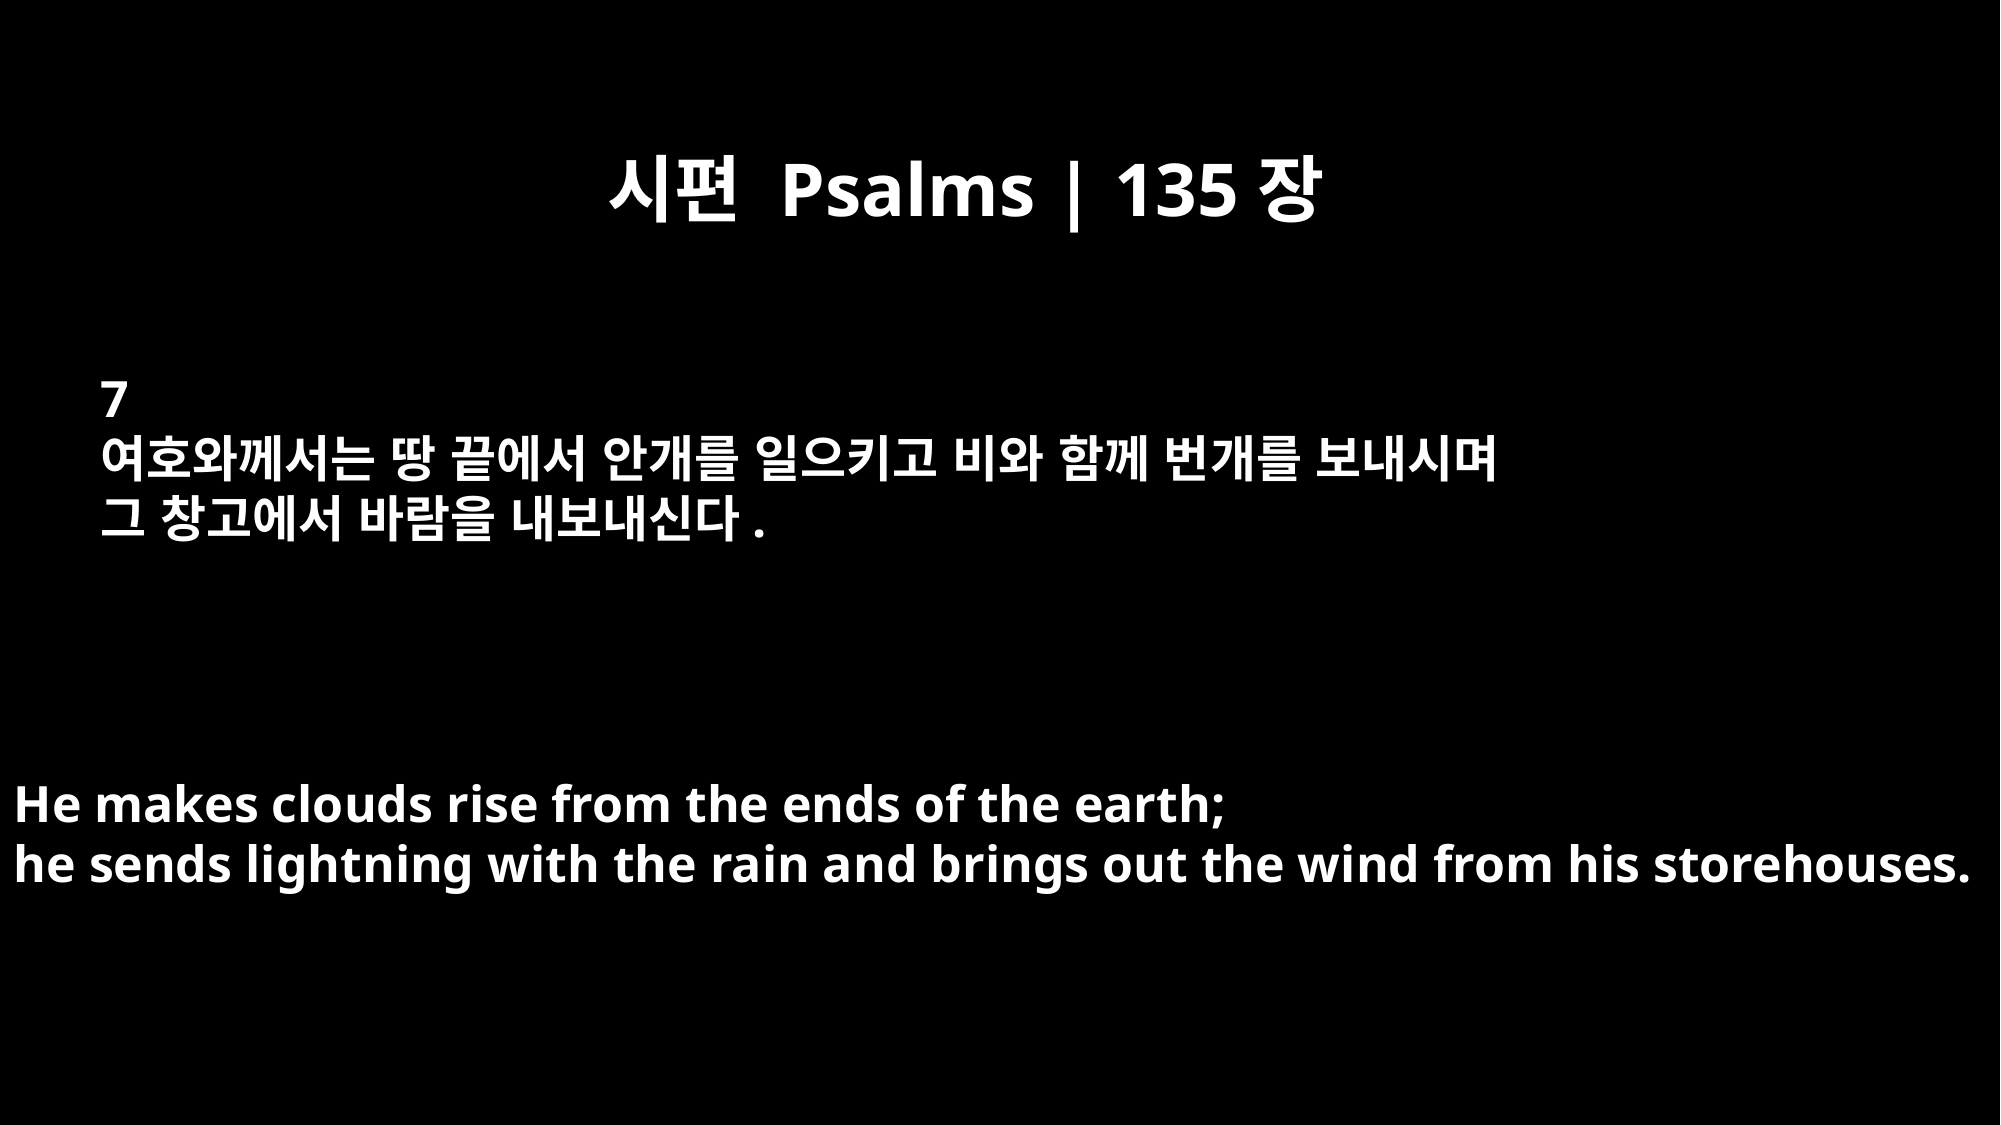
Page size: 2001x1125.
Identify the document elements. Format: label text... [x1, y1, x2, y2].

text_box He makes clouds rise from the ends of the earth; he sends lightning with the rain and brings out the wind from his storehouses. [0, 764, 1988, 900]
text_box 7 여호와께서는 땅 끝에서 안개를 일으키고 비와 함께 번개를 보내시며 그 창고에서 바람을 내보내신다. [85, 359, 1530, 555]
text_box 시편 Psalms | 135장 [592, 136, 1340, 239]
